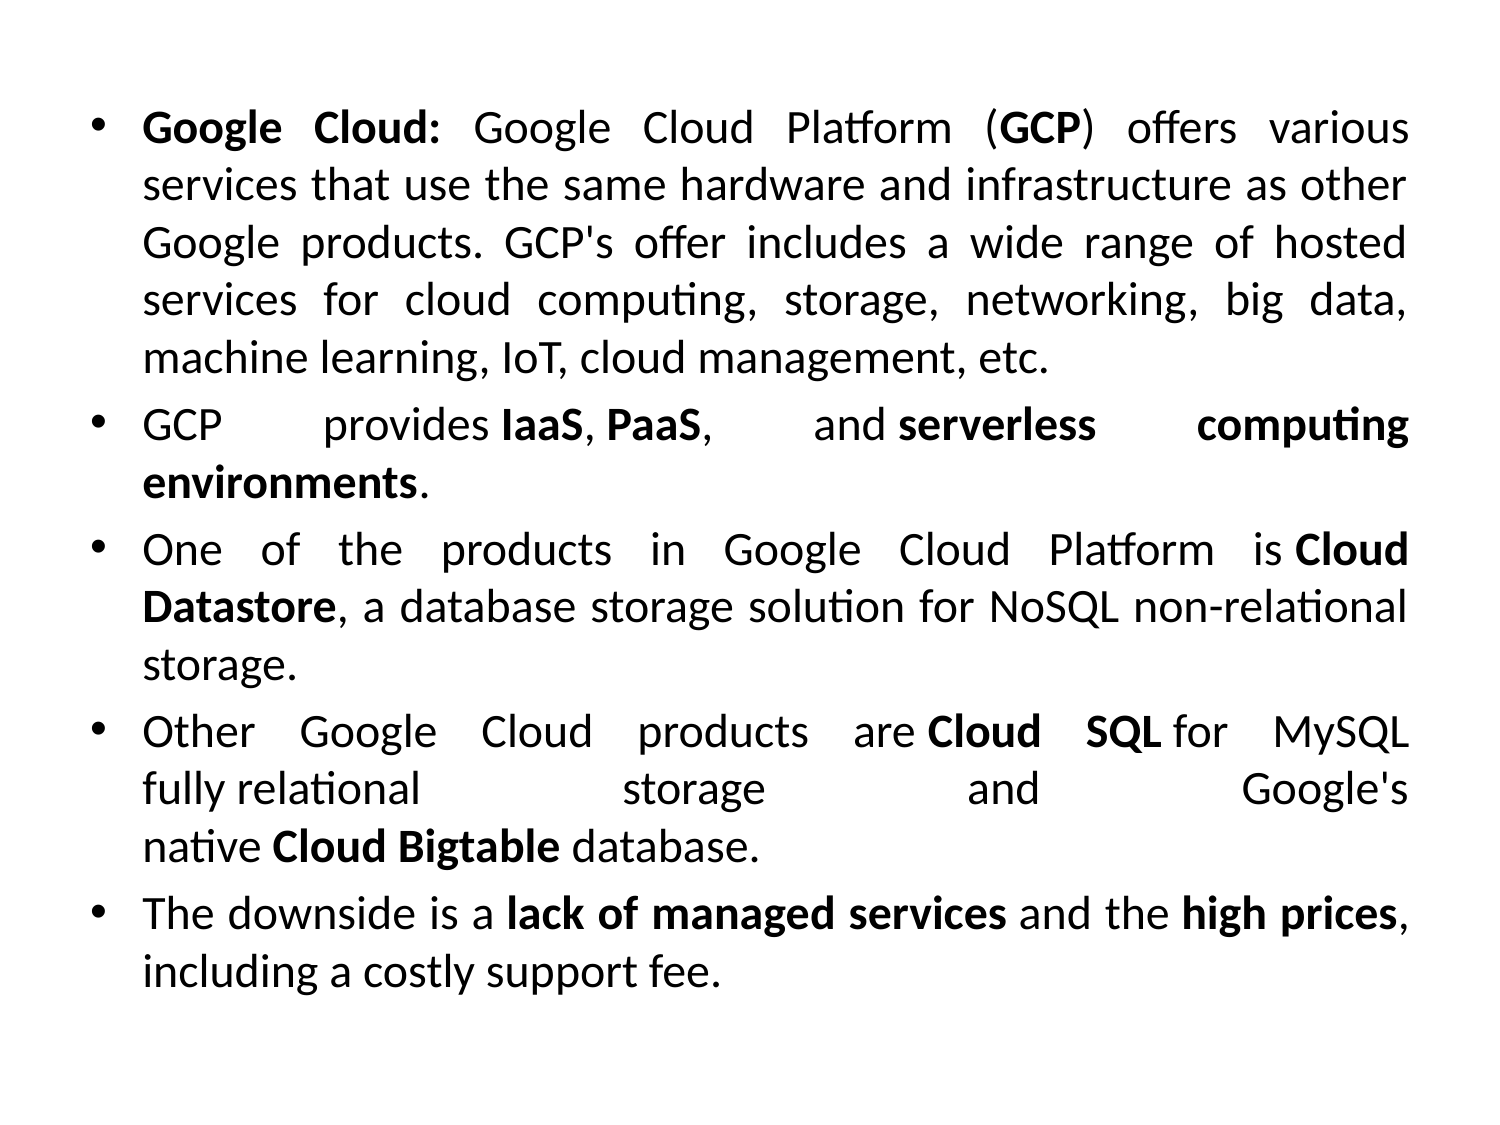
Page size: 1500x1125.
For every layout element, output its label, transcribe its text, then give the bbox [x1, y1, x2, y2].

list Google Cloud: Google Cloud Platform (GCP) offers various services that use the same hardware and infrastructure as other Google products. GCP's offer includes a wide range of hosted services for cloud computing, storage, networking, big data, machine learning, IoT, cloud management, etc. GCP provides IaaS, PaaS, and serverless computing environments. One of the products in Google Cloud Platform is Cloud Datastore, a database storage solution for NoSQL non-relational storage. Other Google Cloud products are Cloud SQL for MySQL fully relational storage and Google's native Cloud Bigtable database. The downside is a lack of managed services and the high prices, including a costly support fee. [75, 87, 1425, 1005]
